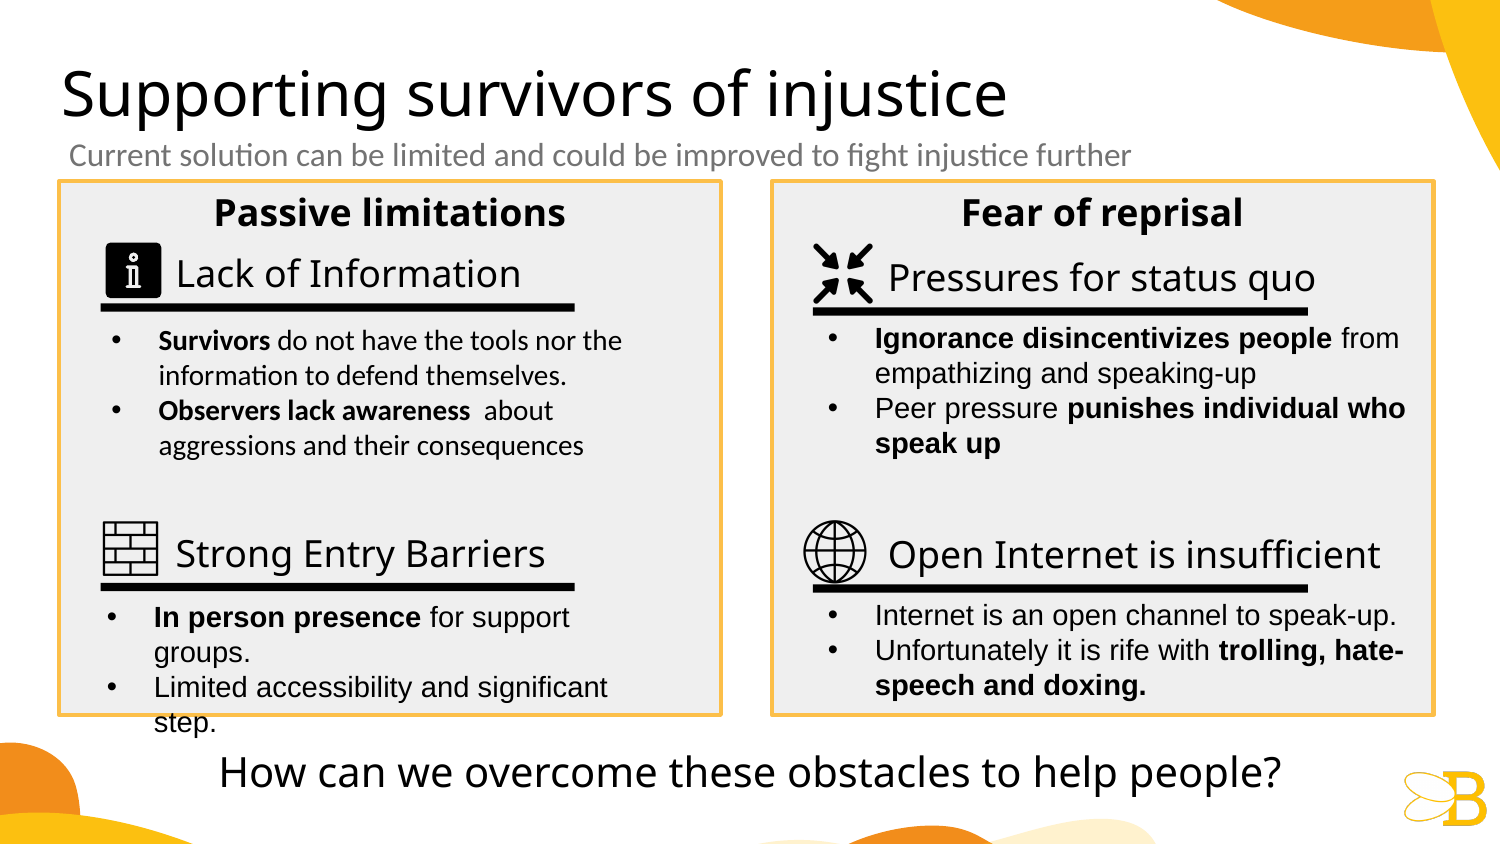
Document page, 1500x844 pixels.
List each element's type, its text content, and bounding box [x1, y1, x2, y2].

text_box Passive limitations [57, 179, 723, 717]
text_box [91, 519, 689, 764]
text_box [787, 513, 1464, 694]
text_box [96, 242, 694, 522]
list Current solution can be limited and could be improved to fight injustice further [46, 111, 1244, 167]
text_box [824, 424, 1401, 479]
title Supporting survivors of injustice [46, 38, 1244, 111]
picture [1404, 746, 1491, 844]
text_box Fear of reprisal [770, 179, 1436, 717]
text_box How can we overcome these obstacles to help people? [203, 738, 1340, 804]
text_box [803, 242, 1464, 417]
